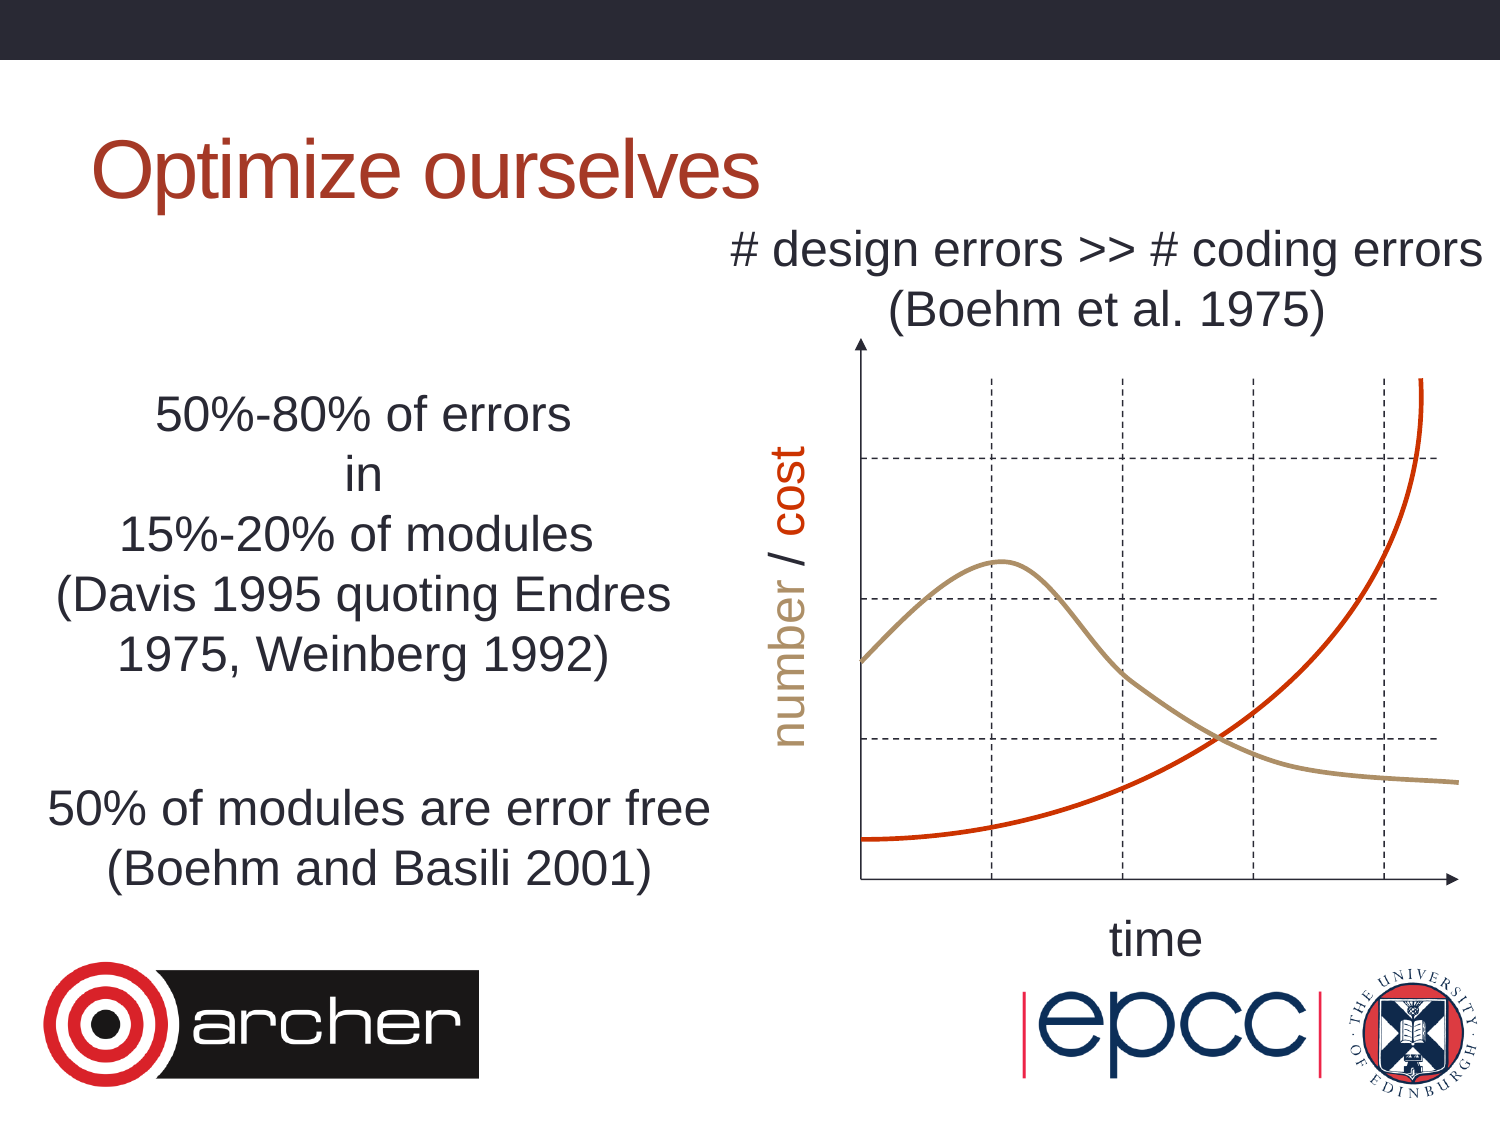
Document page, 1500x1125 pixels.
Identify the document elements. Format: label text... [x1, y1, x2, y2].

picture [1348, 968, 1478, 1098]
text_box 50%-80% of errors in 15%-20% of modules (Davis 1995 quoting Endres 1975, Weinberg 1992) [36, 372, 691, 690]
text_box # design errors >> # coding errors (Boehm et al. 1975) [649, 208, 1500, 345]
picture [1012, 982, 1330, 1086]
text_box 50% of modules are error free (Boehm and Basili 2001) [17, 767, 742, 904]
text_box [749, 337, 1459, 968]
picture [32, 950, 479, 1098]
title Optimize ourselves [75, 87, 1425, 244]
